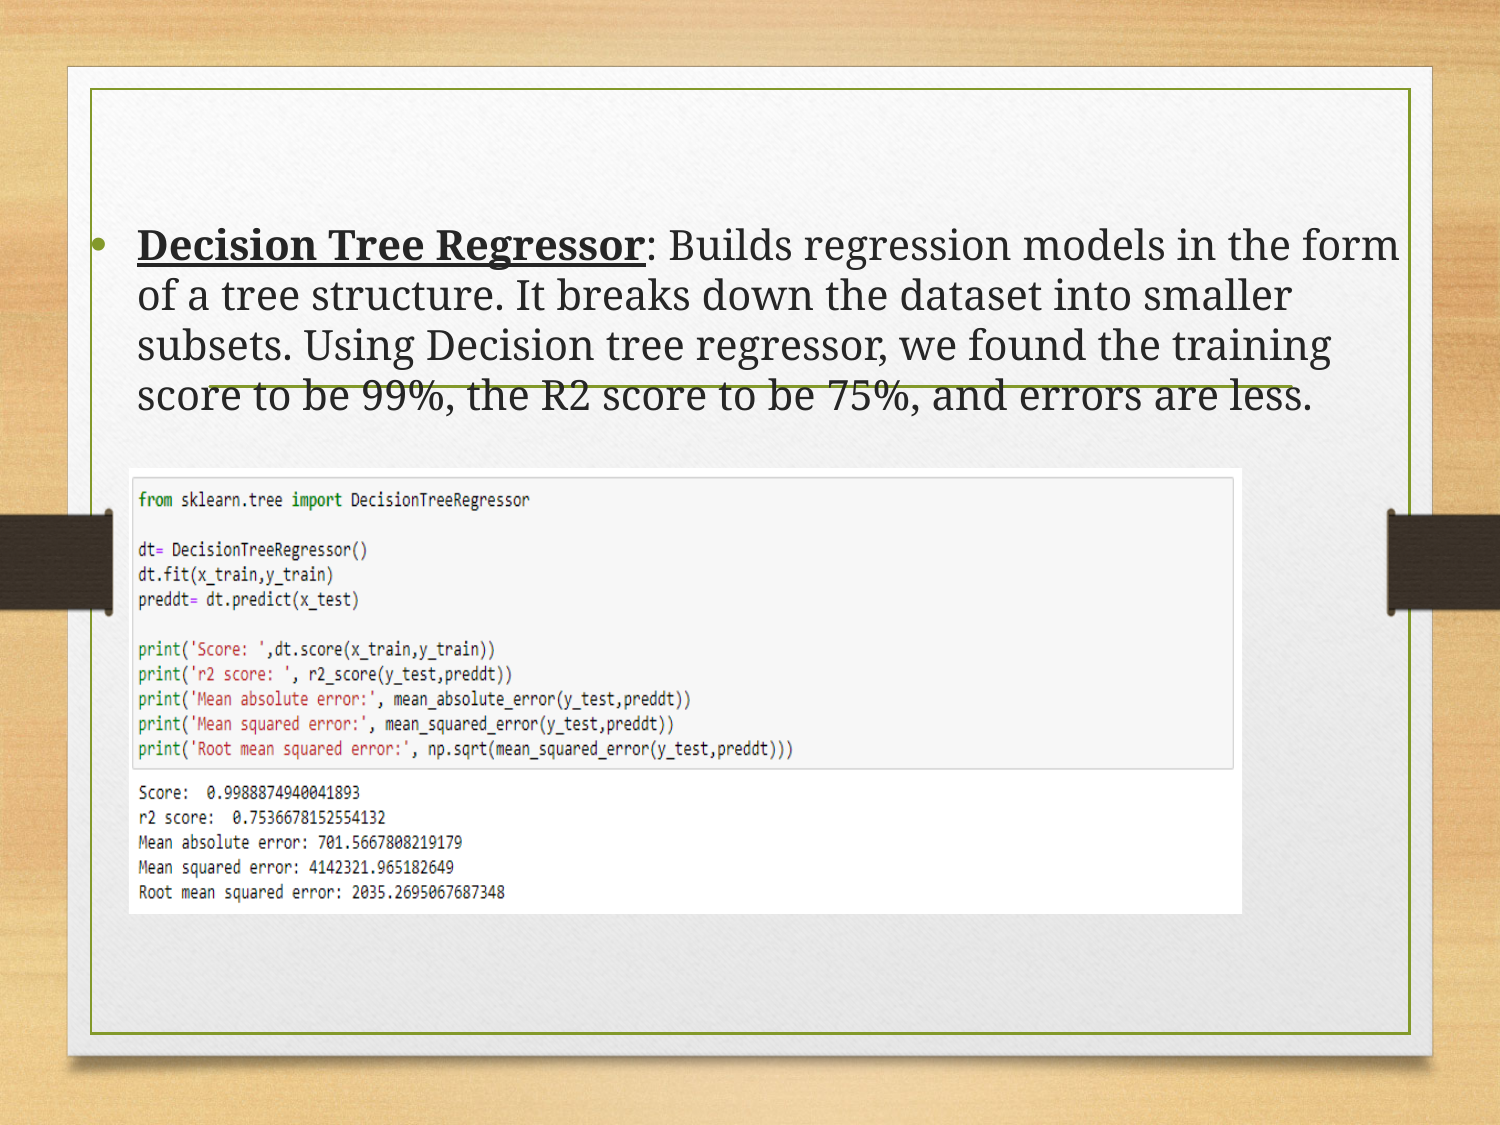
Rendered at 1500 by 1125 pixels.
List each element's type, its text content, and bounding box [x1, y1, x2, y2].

list Decision Tree Regressor: Builds regression models in the form of a tree structure. It breaks down the dataset into smaller subsets. Using Decision tree regressor, we found the training score to be 99%, the R2 score to be 75%, and errors are less. [75, 210, 1425, 1038]
picture [0, 0, 1500, 1125]
